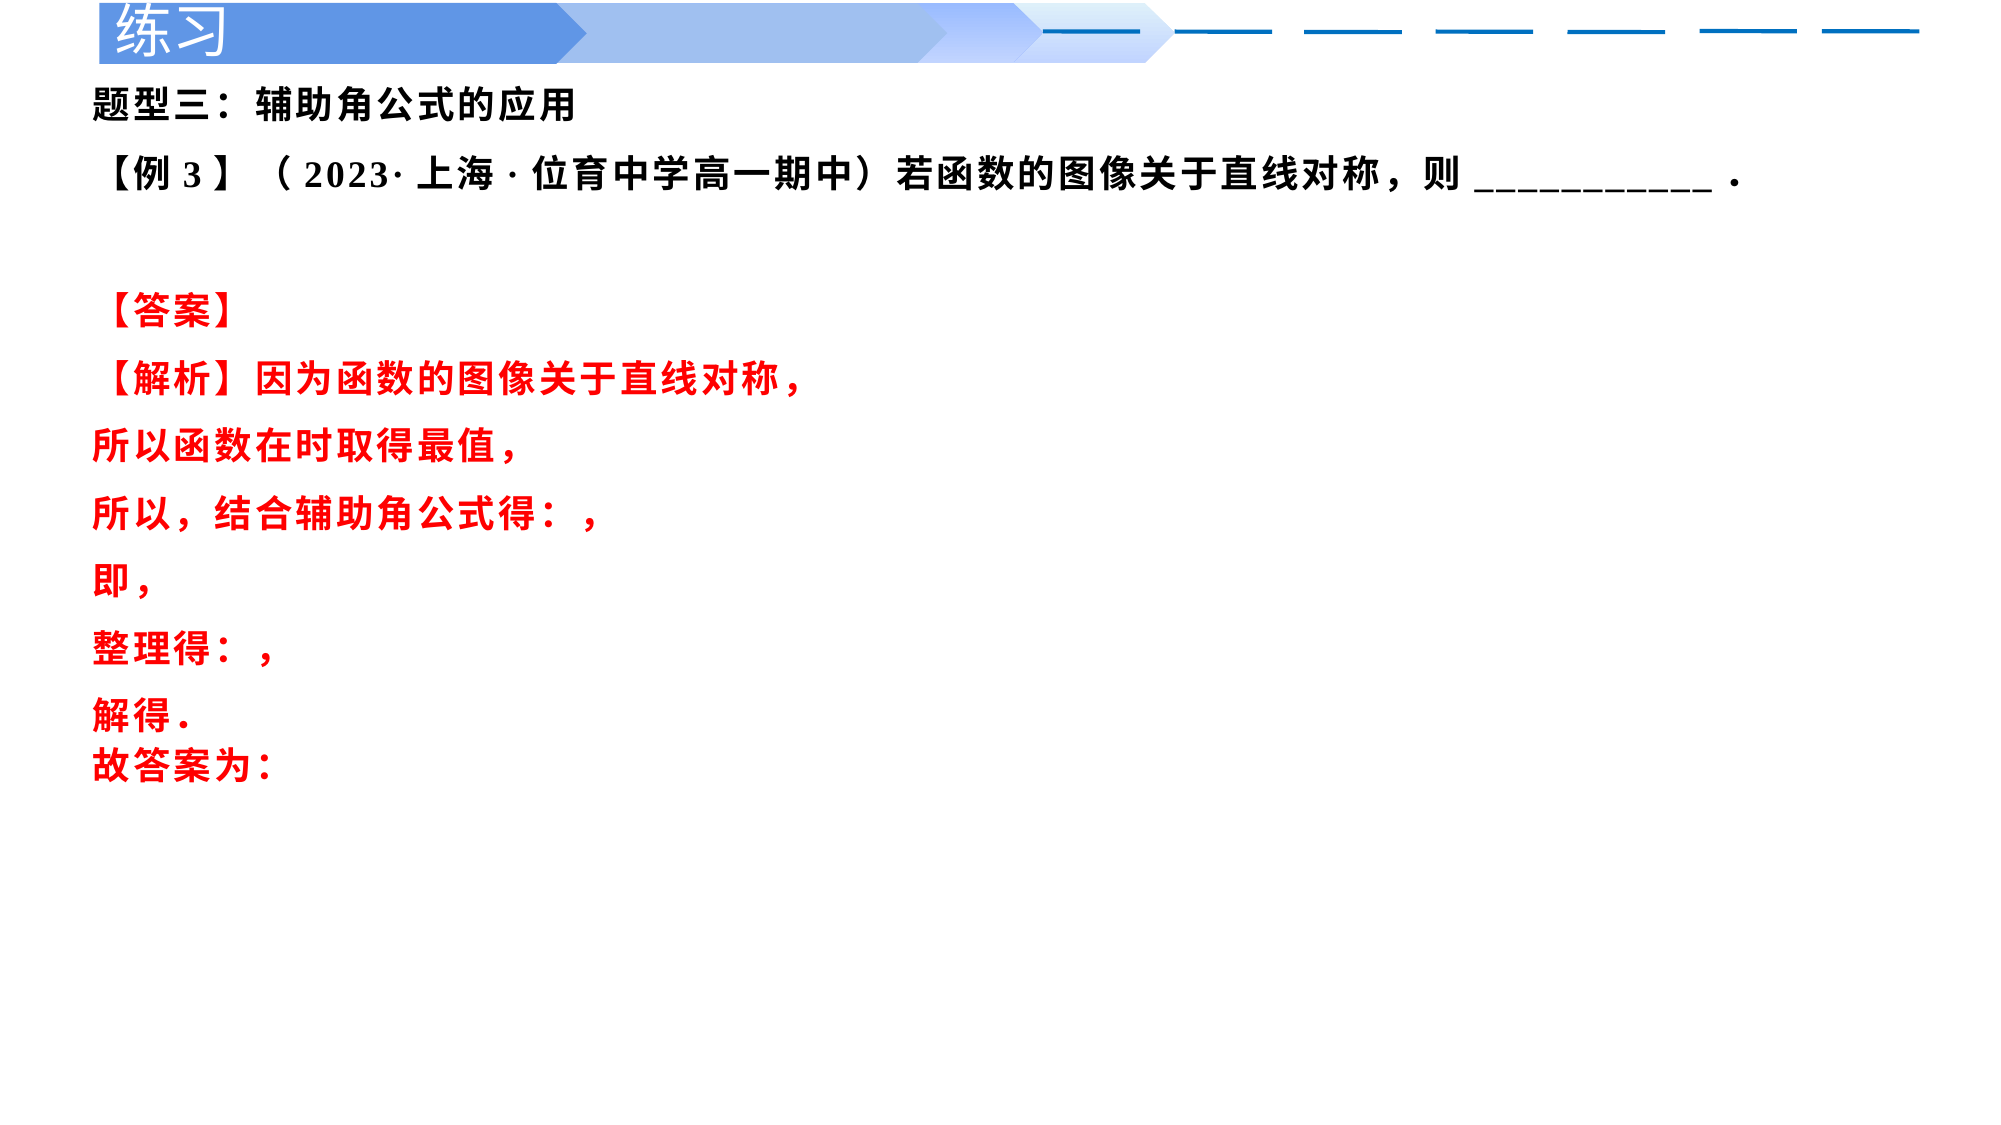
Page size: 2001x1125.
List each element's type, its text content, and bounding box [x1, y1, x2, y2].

list 题型三：辅助角公式的应用 [78, 59, 1982, 160]
